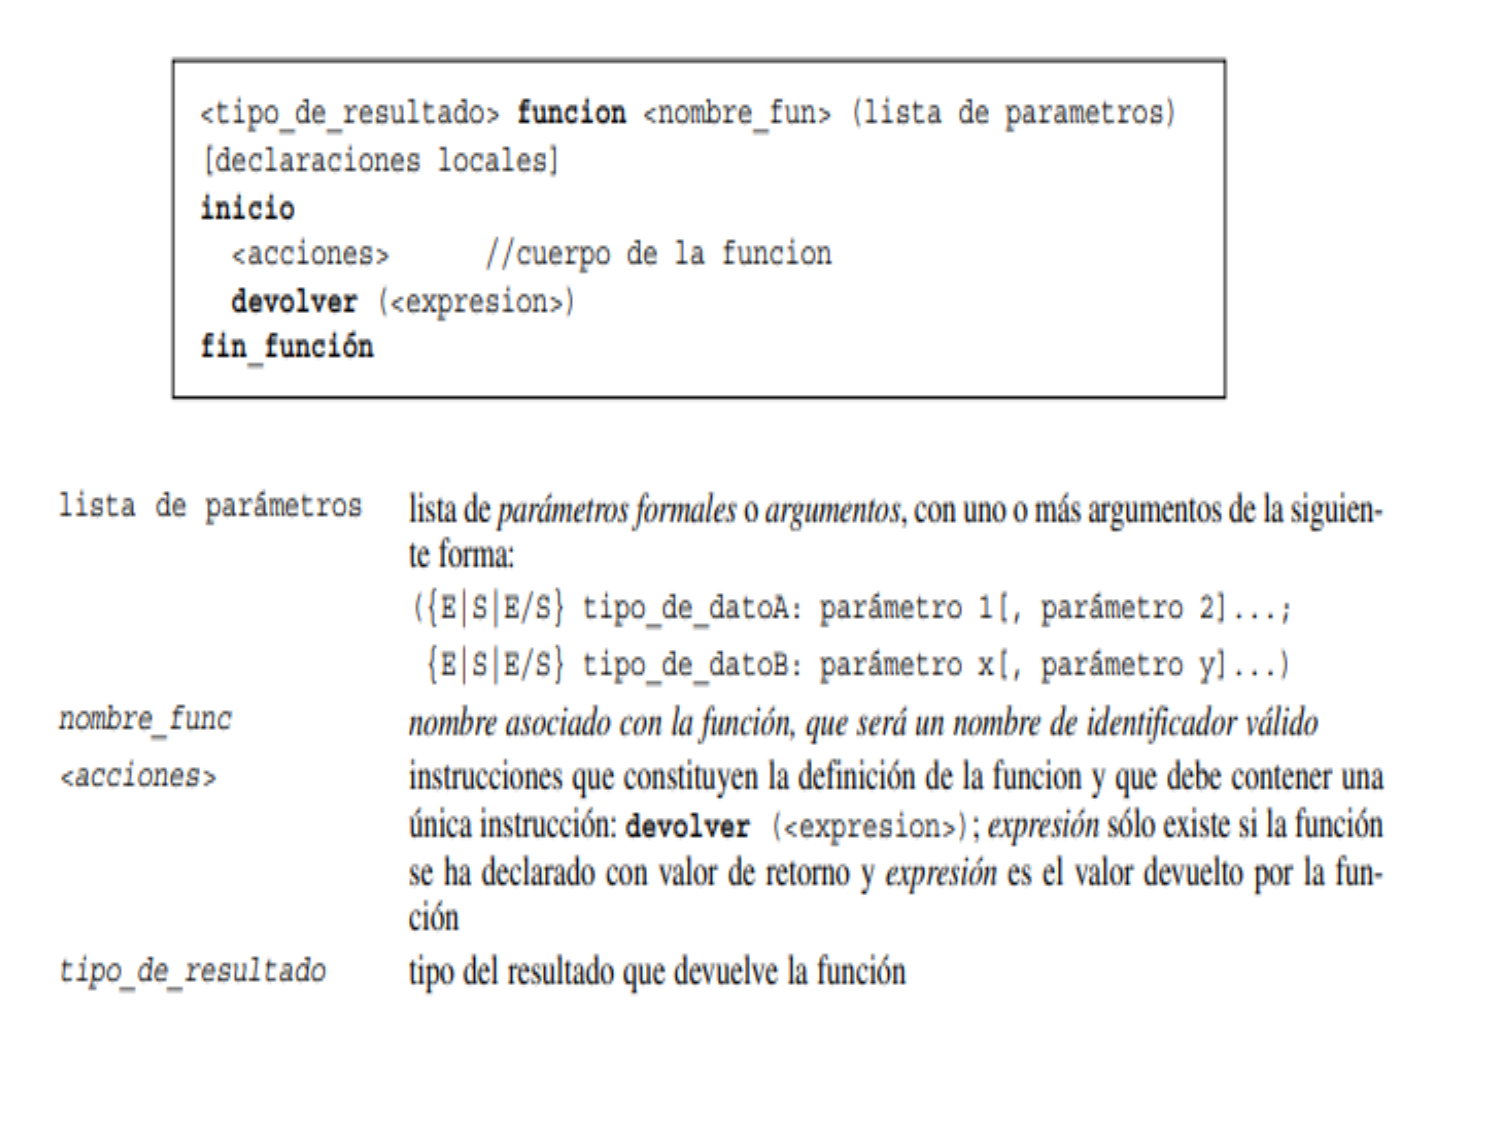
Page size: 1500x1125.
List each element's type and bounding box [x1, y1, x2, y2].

text_box [0, 0, 1500, 1125]
